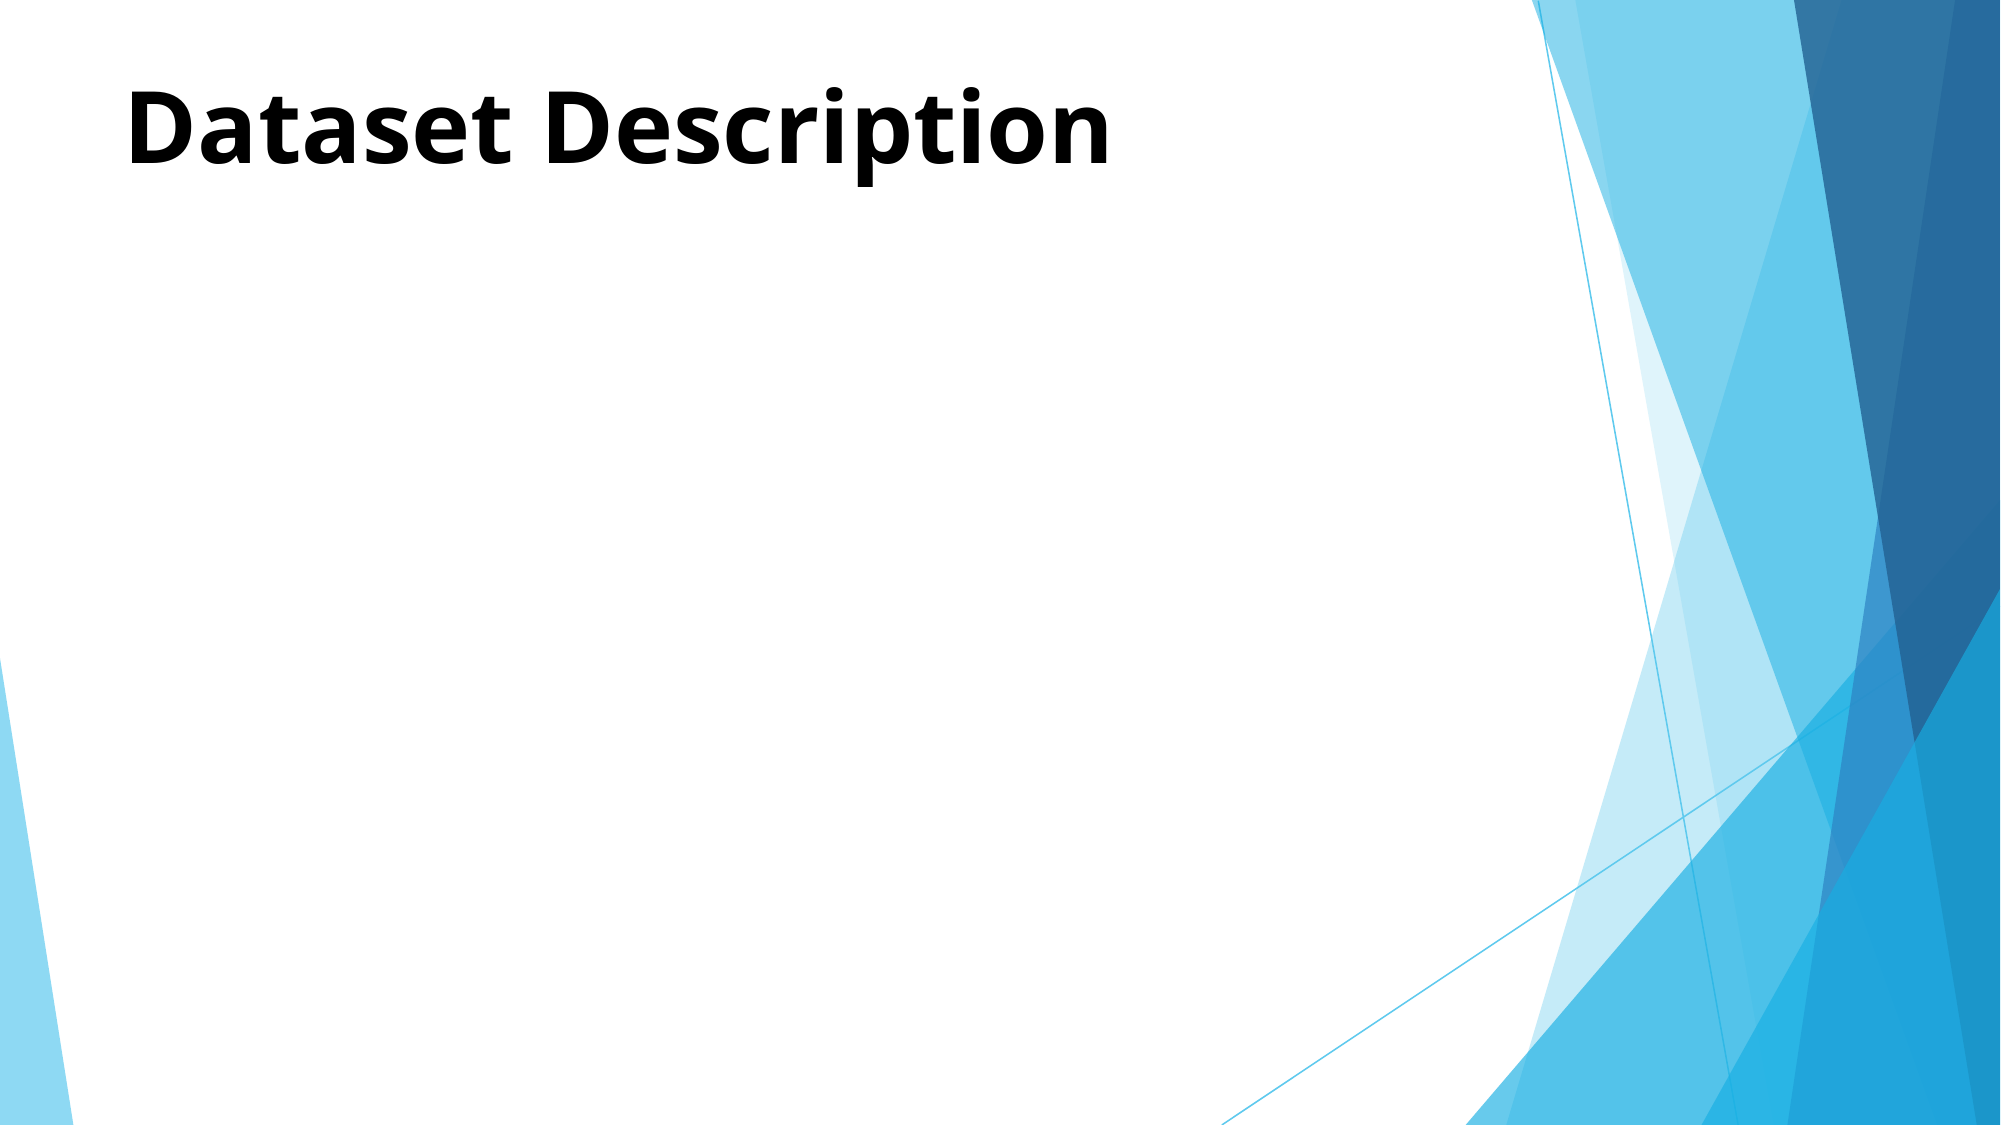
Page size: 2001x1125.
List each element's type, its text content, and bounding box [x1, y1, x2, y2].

title Dataset Description [123, 63, 1877, 252]
